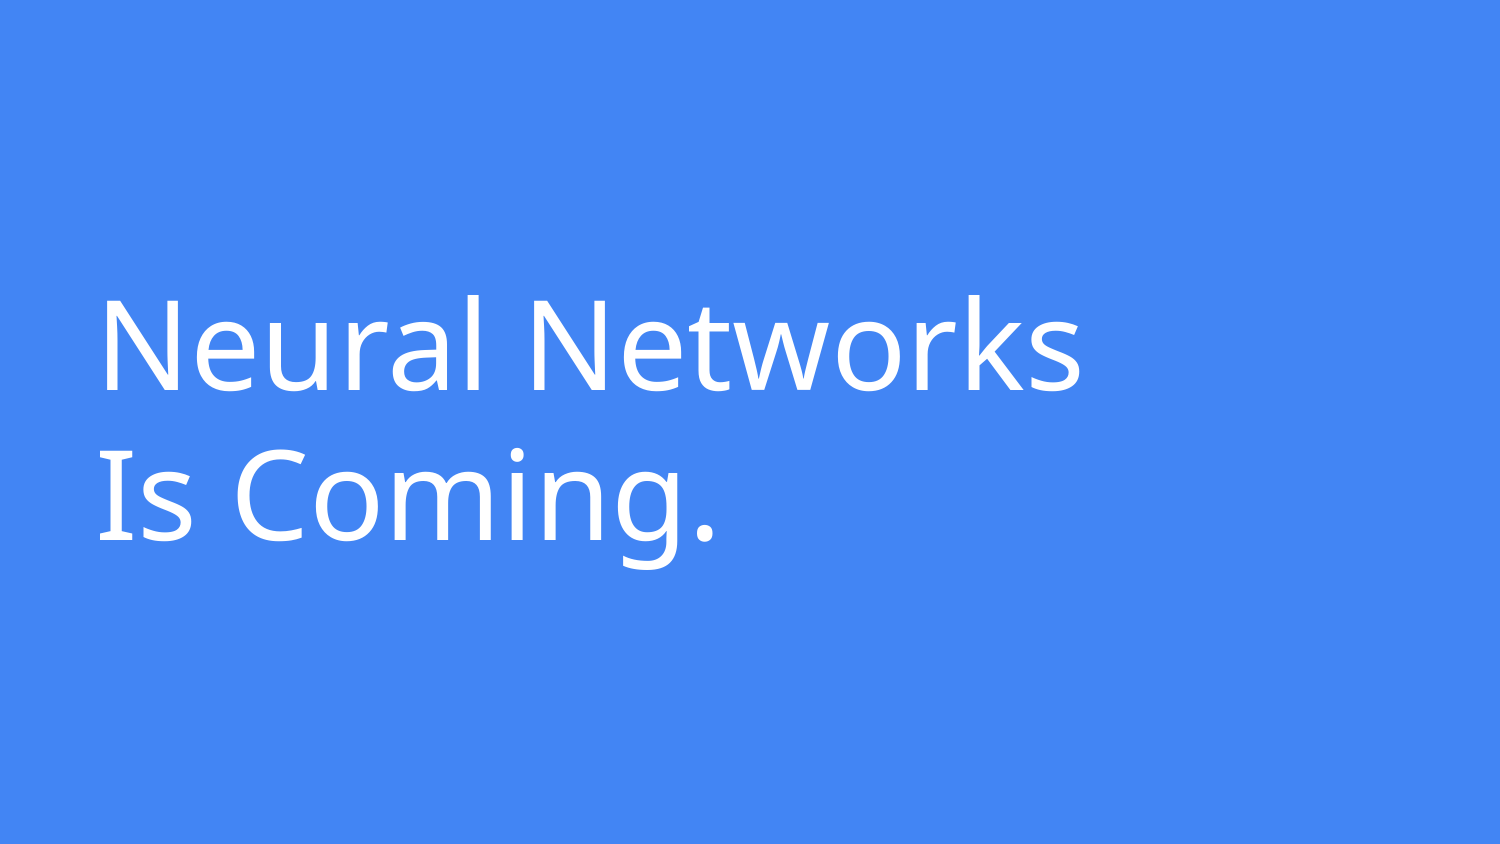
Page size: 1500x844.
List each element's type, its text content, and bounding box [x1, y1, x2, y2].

title Neural Networks Is Coming. [80, 80, 1102, 752]
